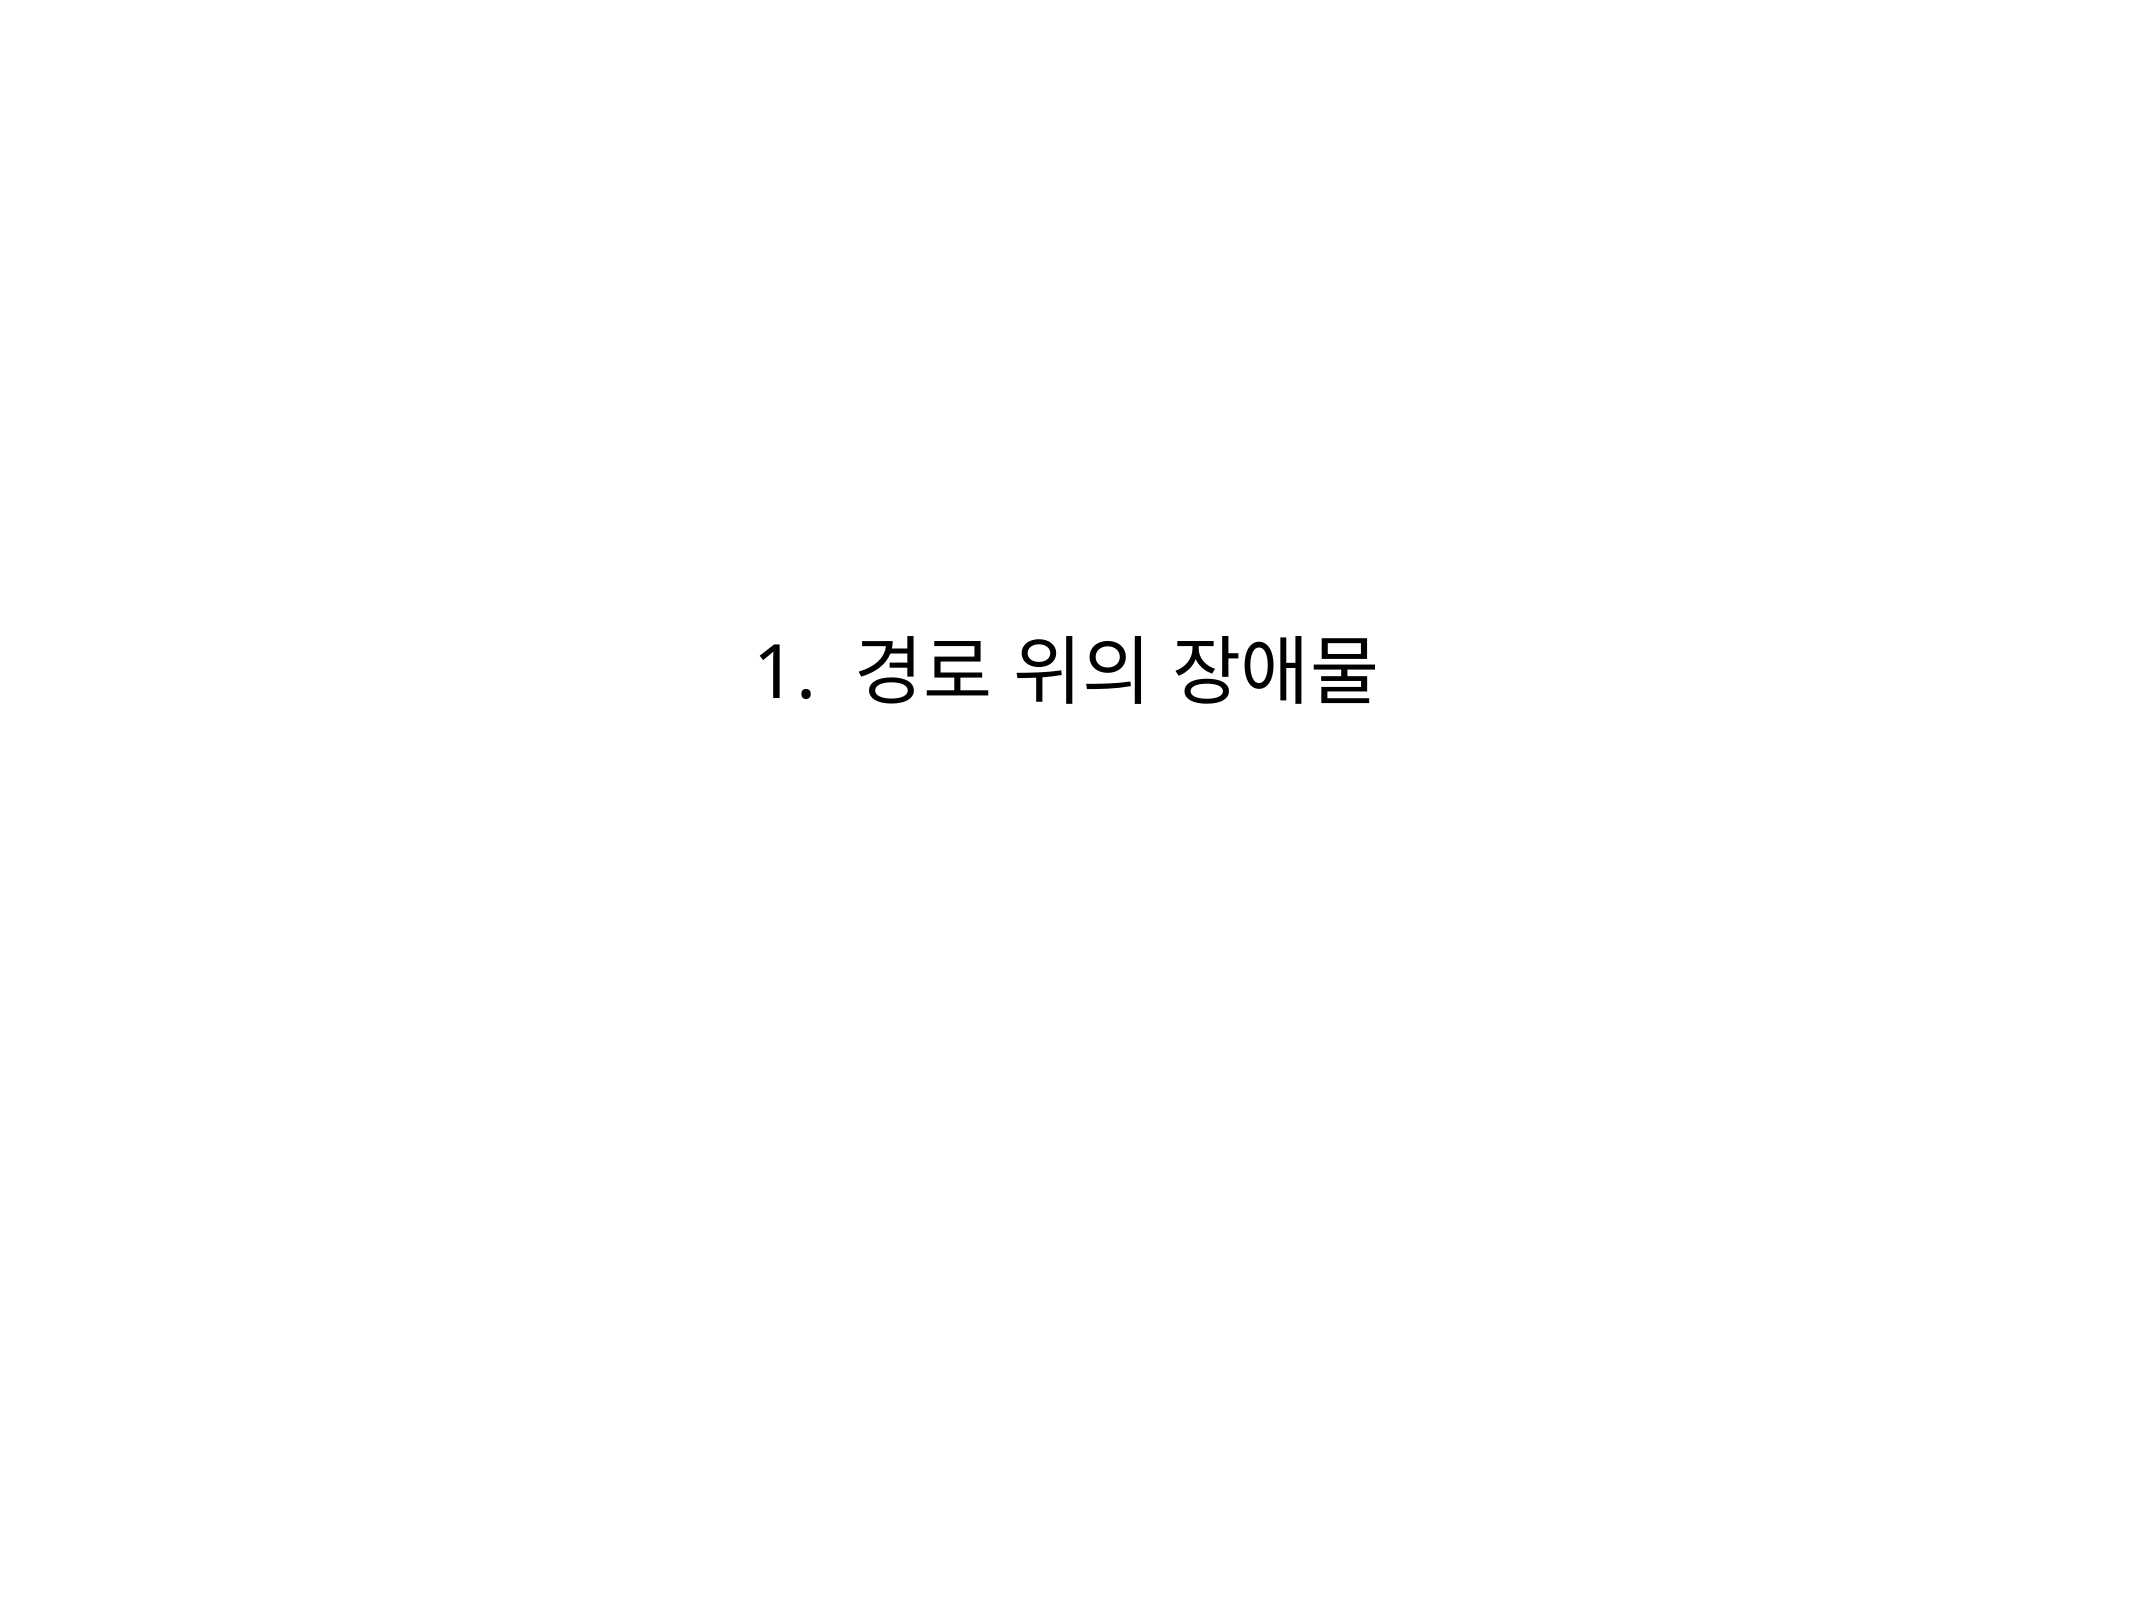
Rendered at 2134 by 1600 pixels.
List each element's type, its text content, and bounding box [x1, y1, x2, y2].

title 1. 경로 위의 장애물 [159, 497, 1974, 840]
